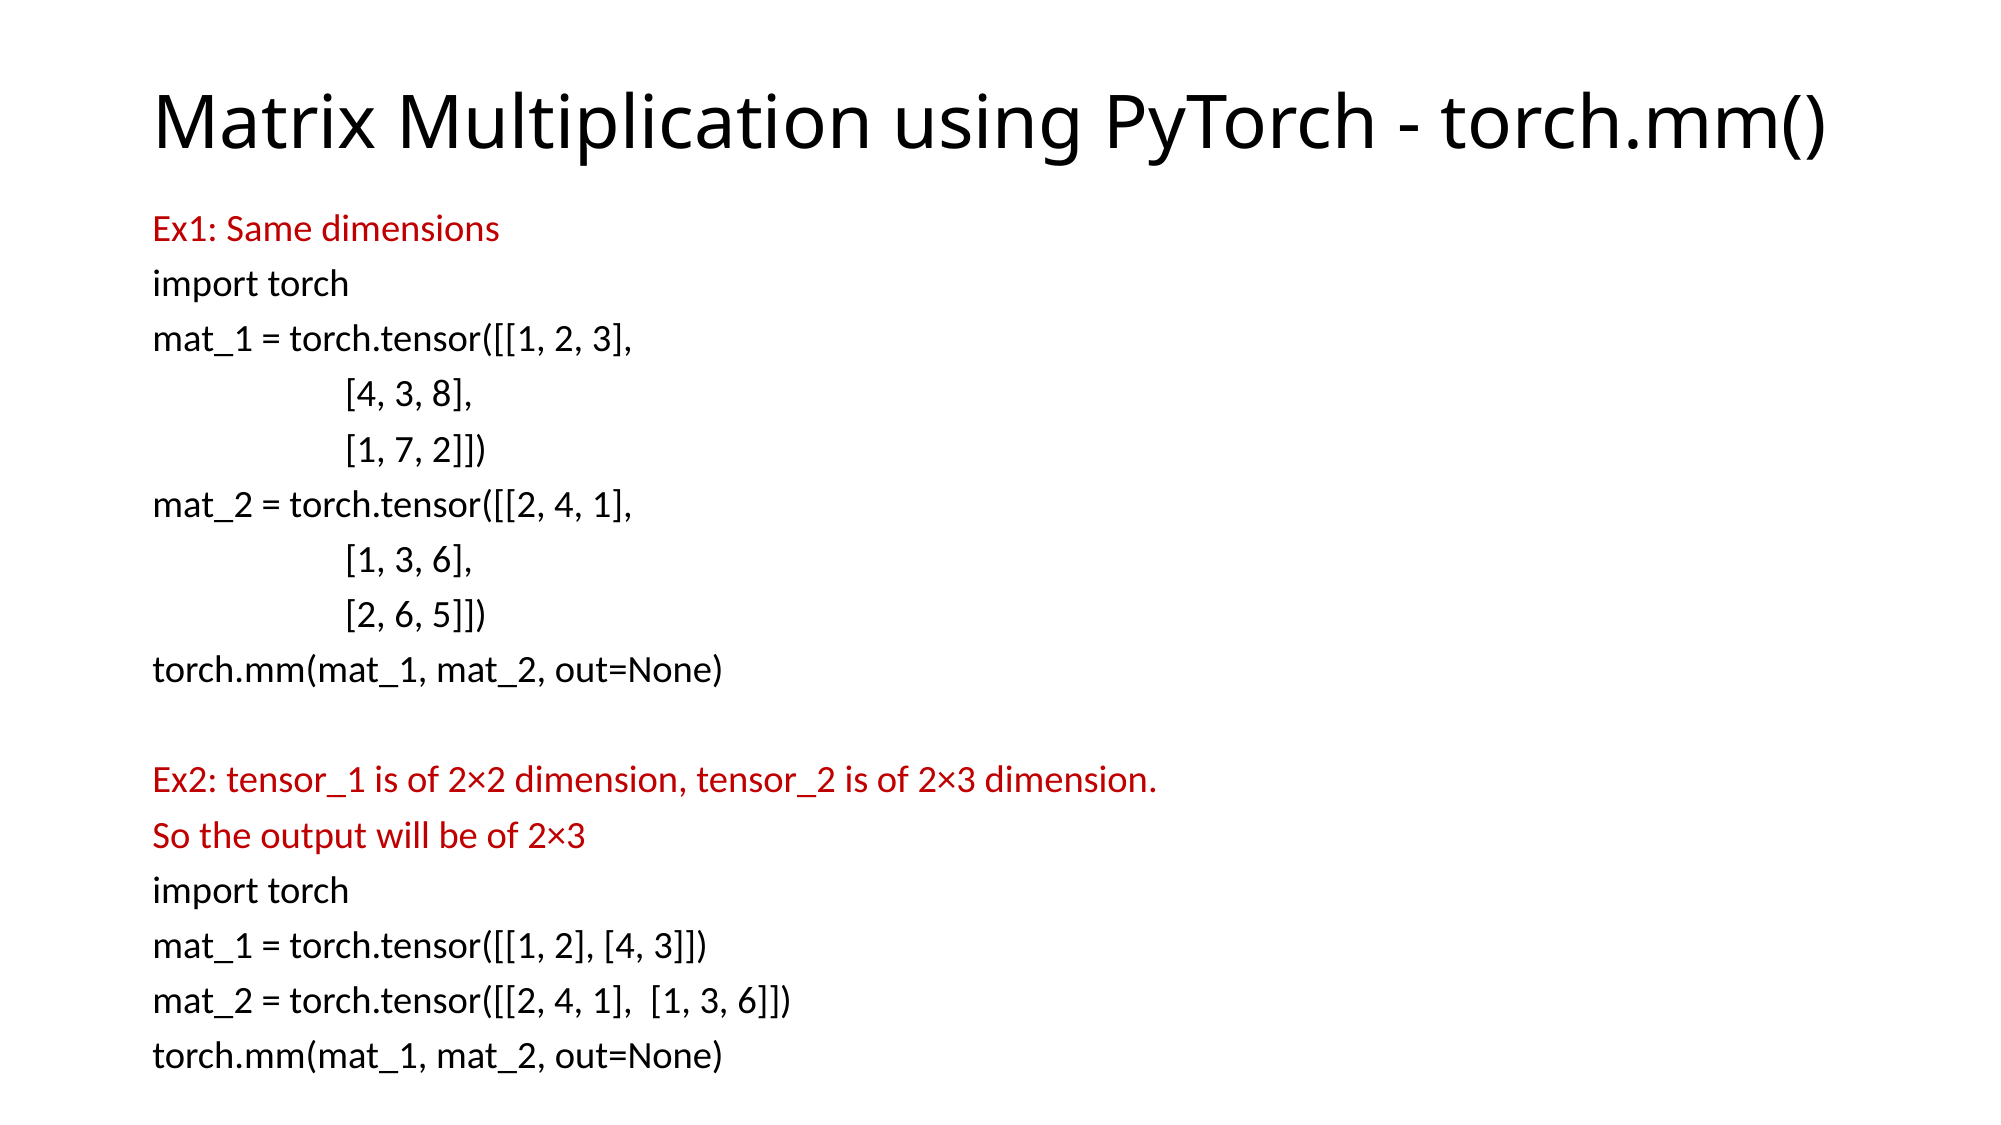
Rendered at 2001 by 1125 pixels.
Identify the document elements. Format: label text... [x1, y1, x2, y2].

title Matrix Multiplication using PyTorch - torch.mm() [137, 59, 1863, 278]
list Ex1: Same dimensions import torch mat_1 = torch.tensor([[1, 2, 3], [4, 3, 8], [1, 7, 2]]) mat_2 = torch.tensor([[2, 4, 1], [1, 3, 6], [2, 6, 5]]) torch.mm(mat_1, mat_2, out=None) Ex2: tensor_1 is of 2×2 dimension, tensor_2 is of 2×3 dimension. So the output will be of 2×3 import torch mat_1 = torch.tensor([[1, 2], [4, 3]]) mat_2 = torch.tensor([[2, 4, 1], [1, 3, 6]]) torch.mm(mat_1, mat_2, out=None) [137, 200, 1339, 1090]
